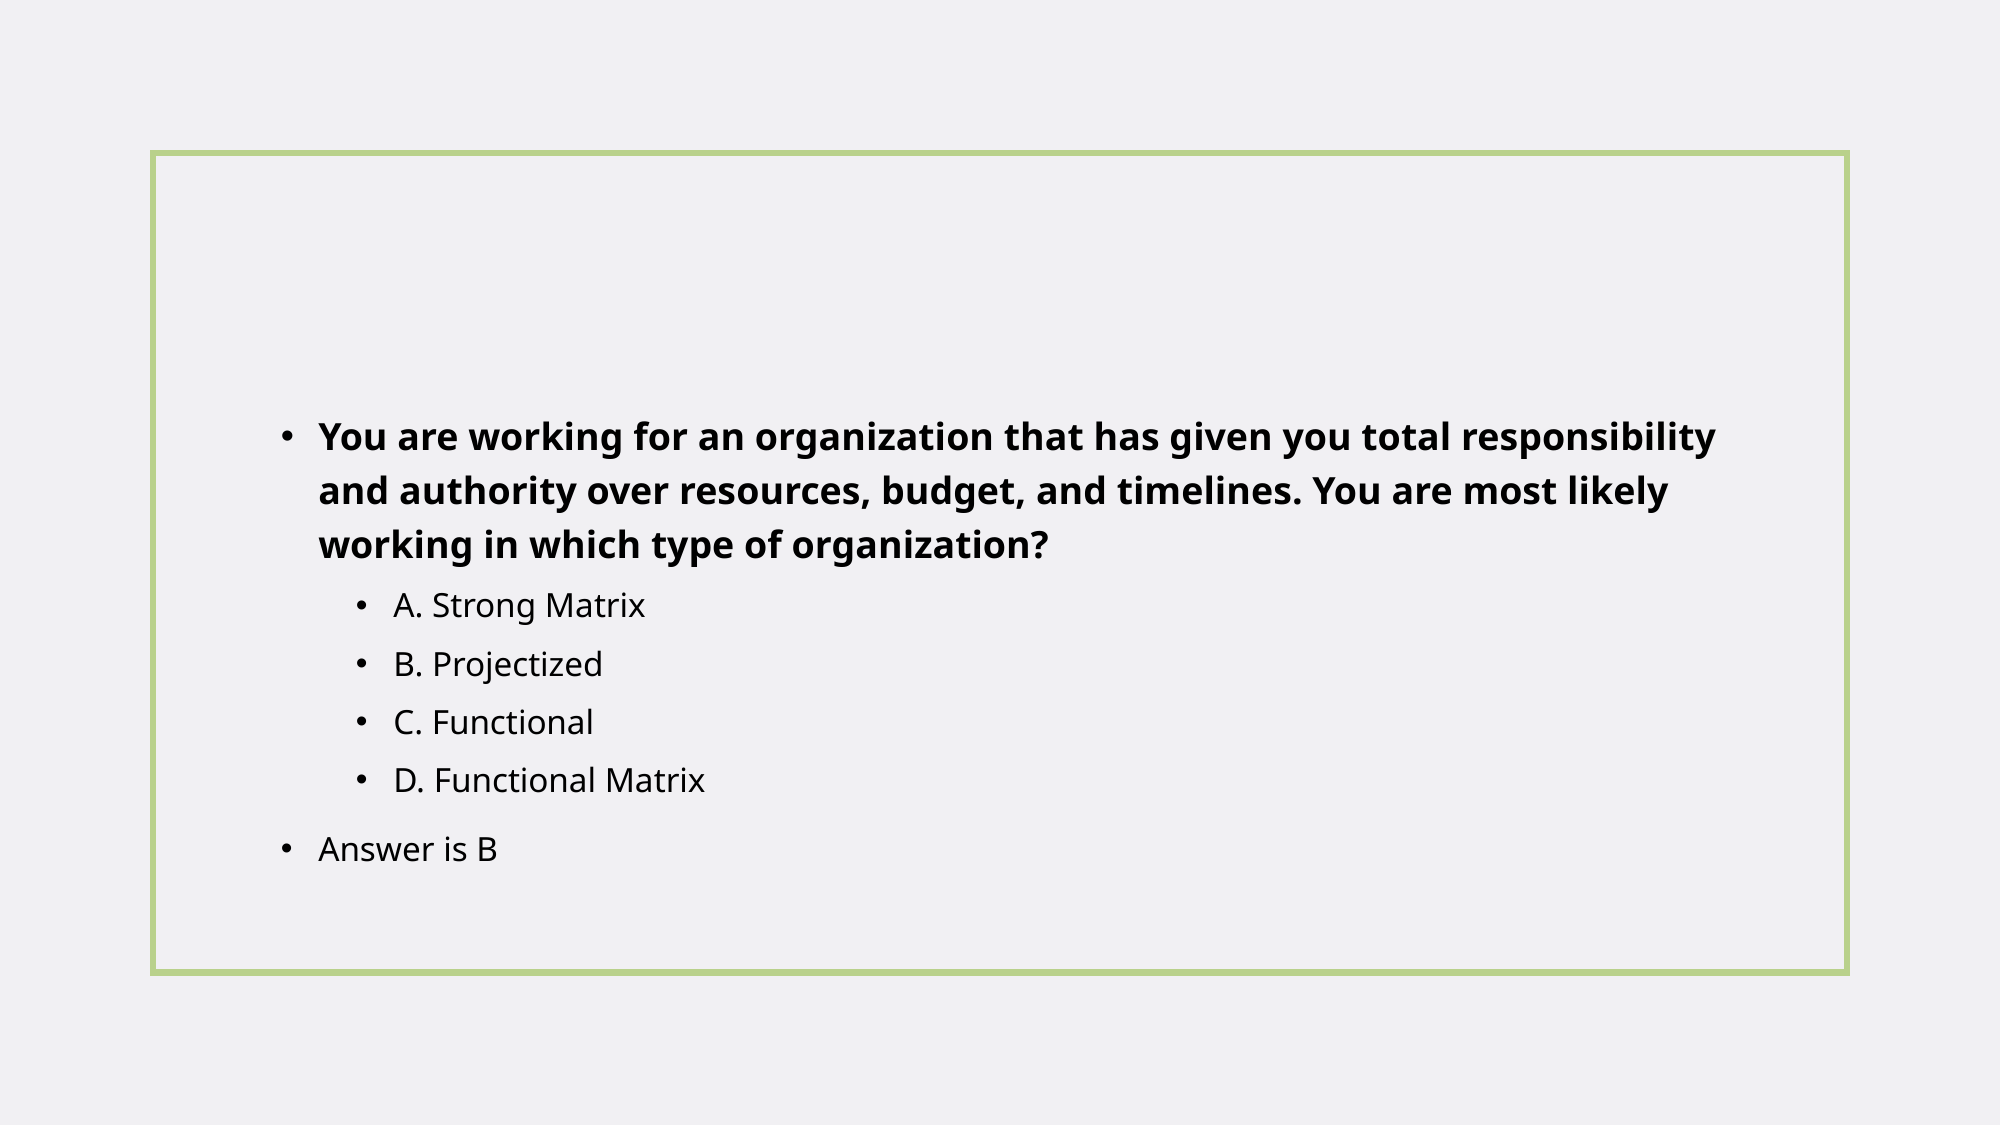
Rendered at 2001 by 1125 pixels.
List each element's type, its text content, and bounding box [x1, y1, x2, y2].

list You are working for an organization that has given you total responsibility and authority over resources, budget, and timelines. You are most likely working in which type of organization? A. Strong Matrix B. Projectized C. Functional D. Functional Matrix Answer is B [265, 396, 1739, 913]
